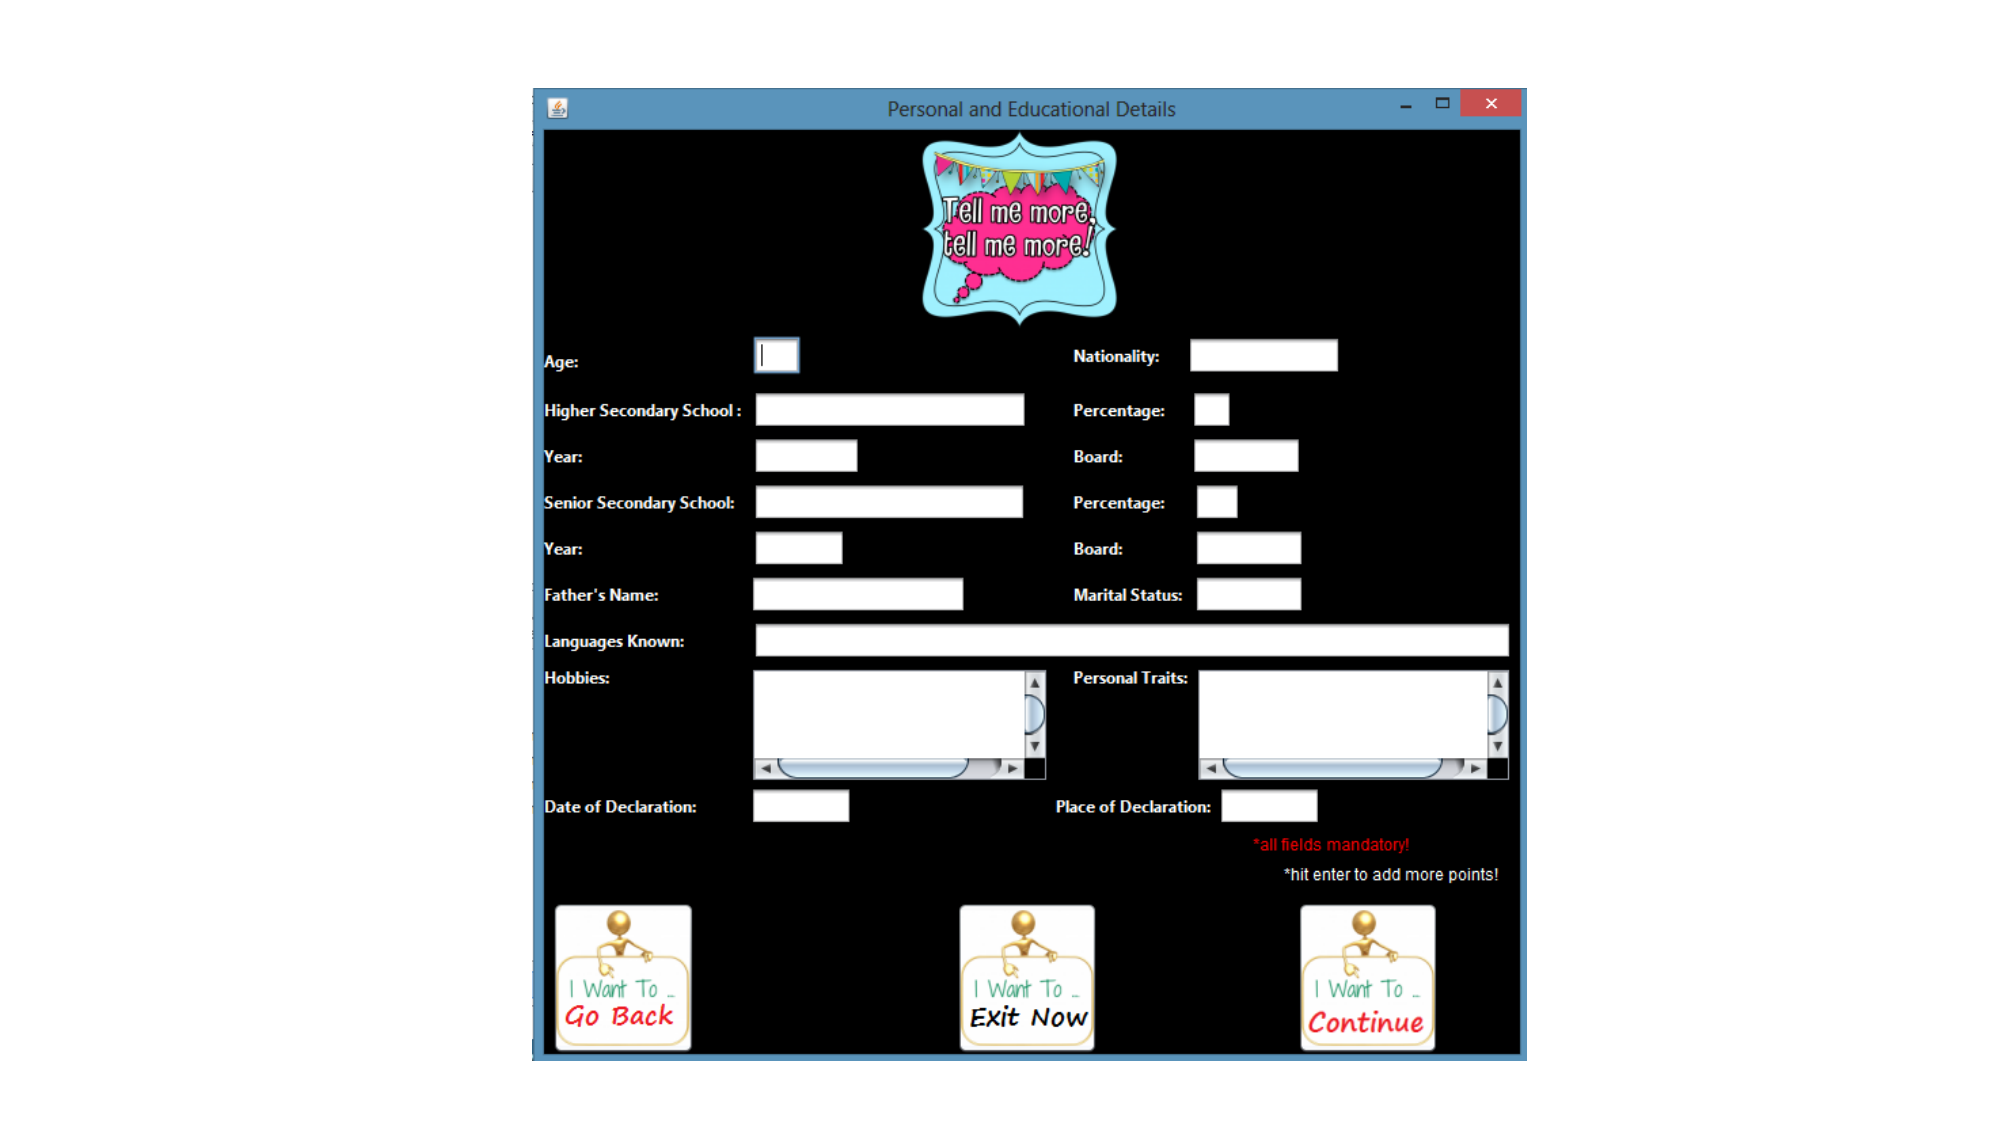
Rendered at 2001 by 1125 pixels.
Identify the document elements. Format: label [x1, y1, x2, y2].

list [532, 88, 1527, 1061]
